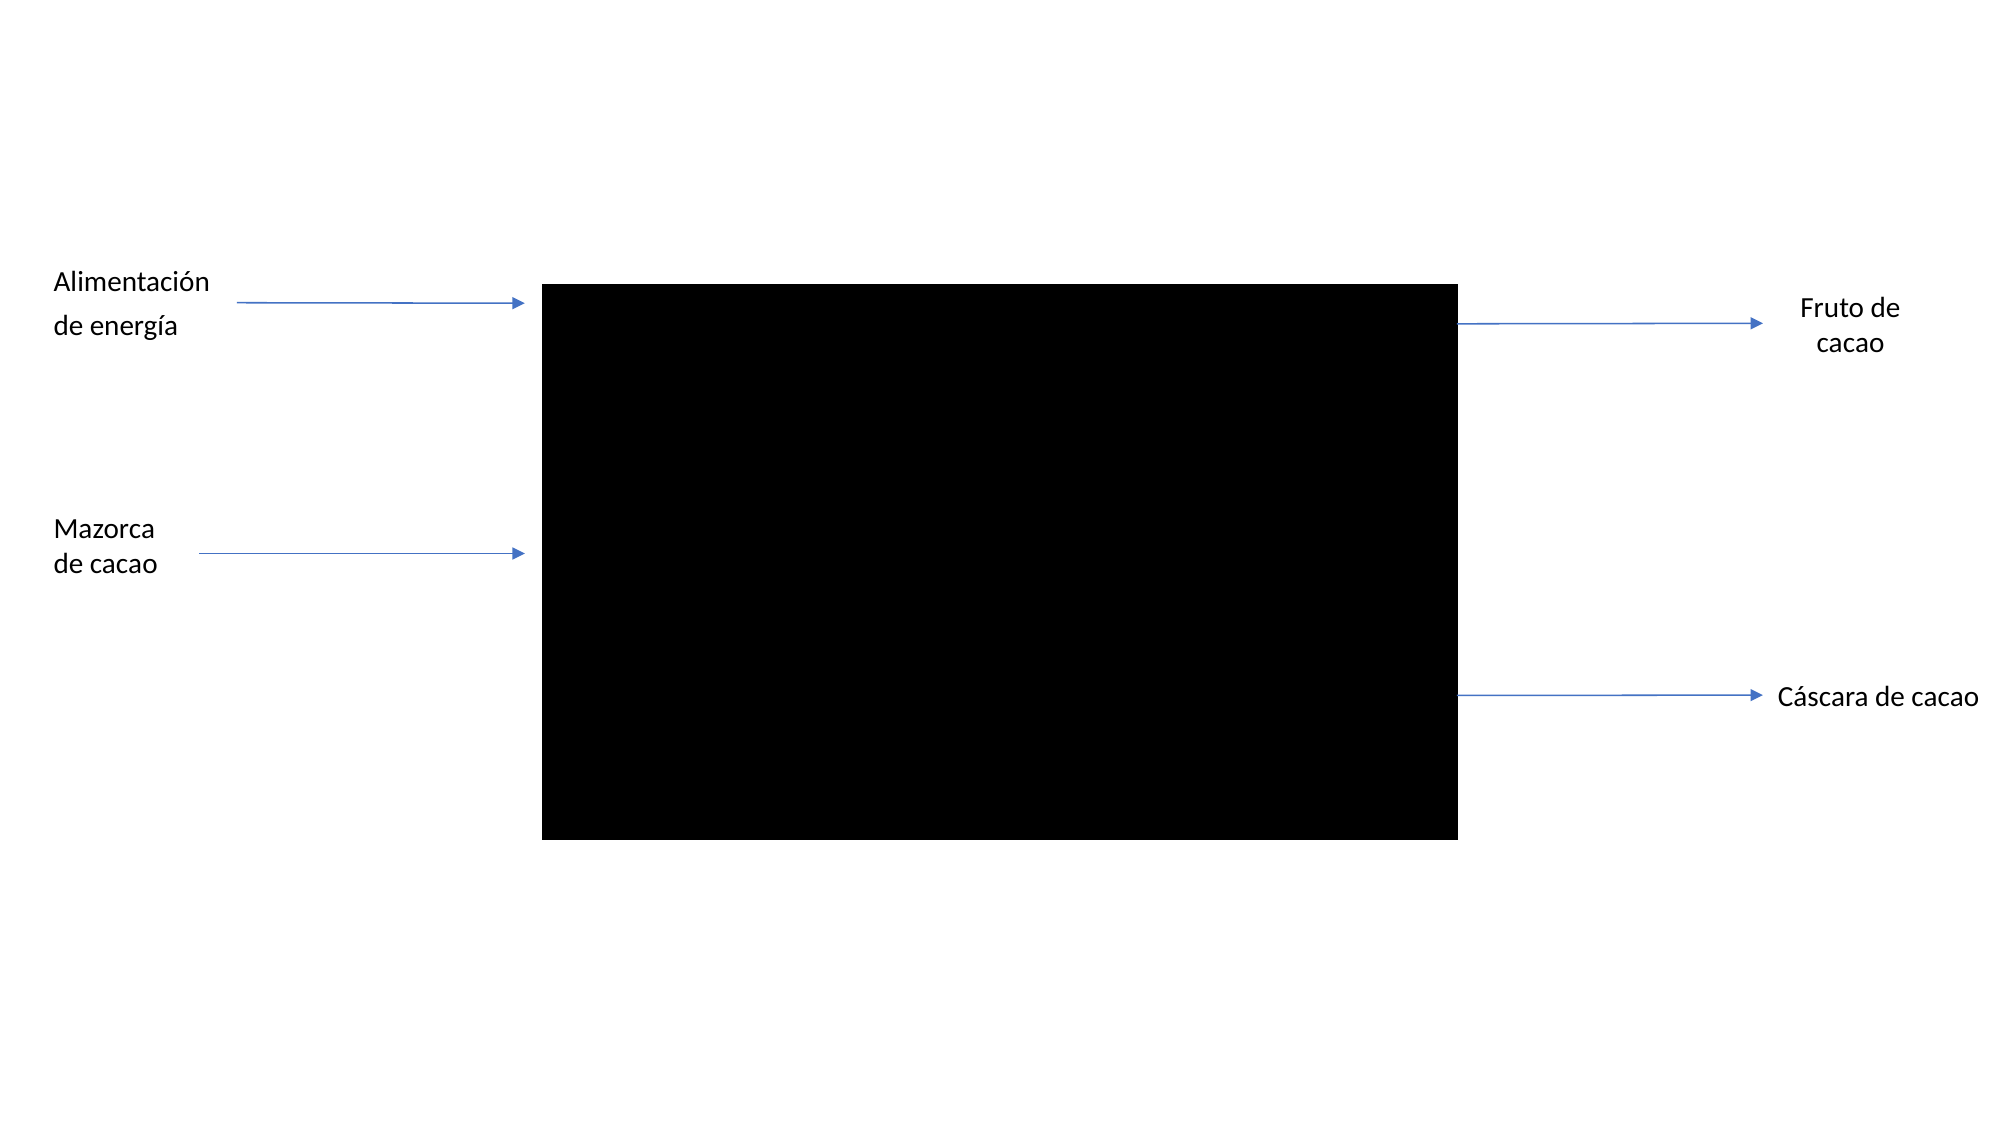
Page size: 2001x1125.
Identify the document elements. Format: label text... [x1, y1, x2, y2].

text_box Fruto de cacao [1762, 280, 1939, 366]
text_box Cáscara de cacao [1762, 670, 1997, 721]
text_box Alimentación de energía [38, 255, 237, 351]
text_box Mazorca de cacao [38, 501, 193, 622]
text_box [543, 285, 1457, 840]
